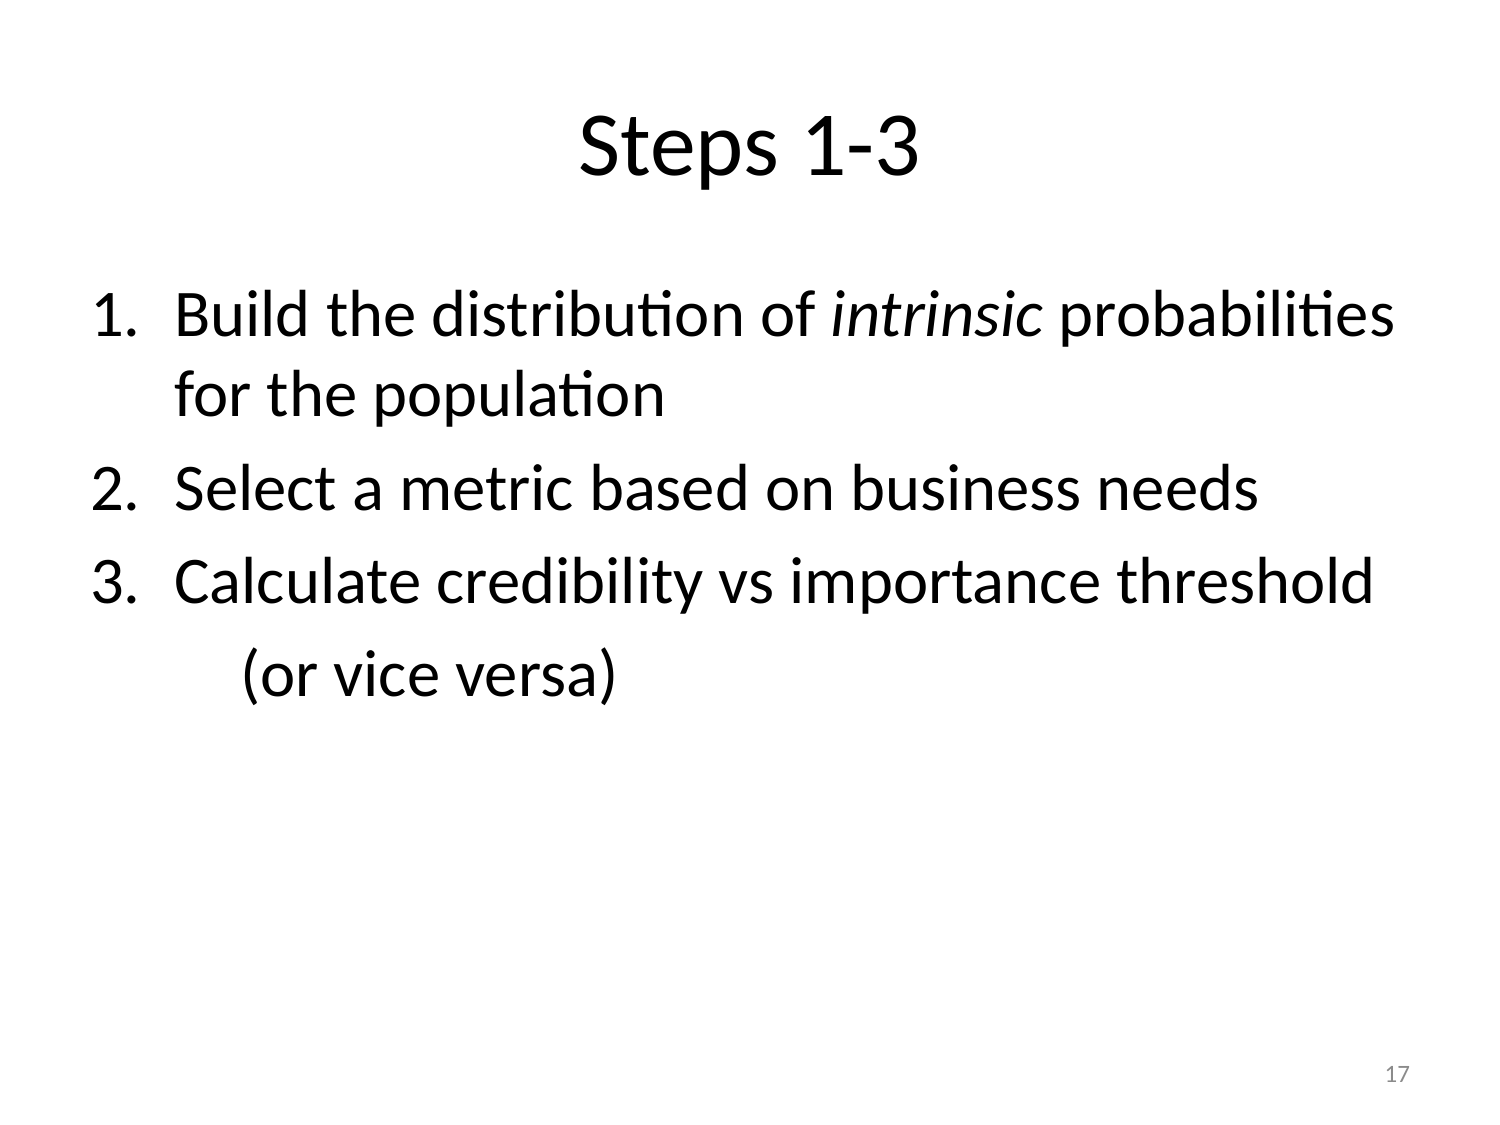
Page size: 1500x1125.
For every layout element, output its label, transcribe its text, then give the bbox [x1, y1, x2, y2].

title Steps 1-3 [75, 45, 1425, 233]
list Build the distribution of intrinsic probabilities for the population Select a metric based on business needs Calculate credibility vs importance threshold (or vice versa) [75, 262, 1425, 1005]
slide_number 17 [1074, 1042, 1425, 1103]
